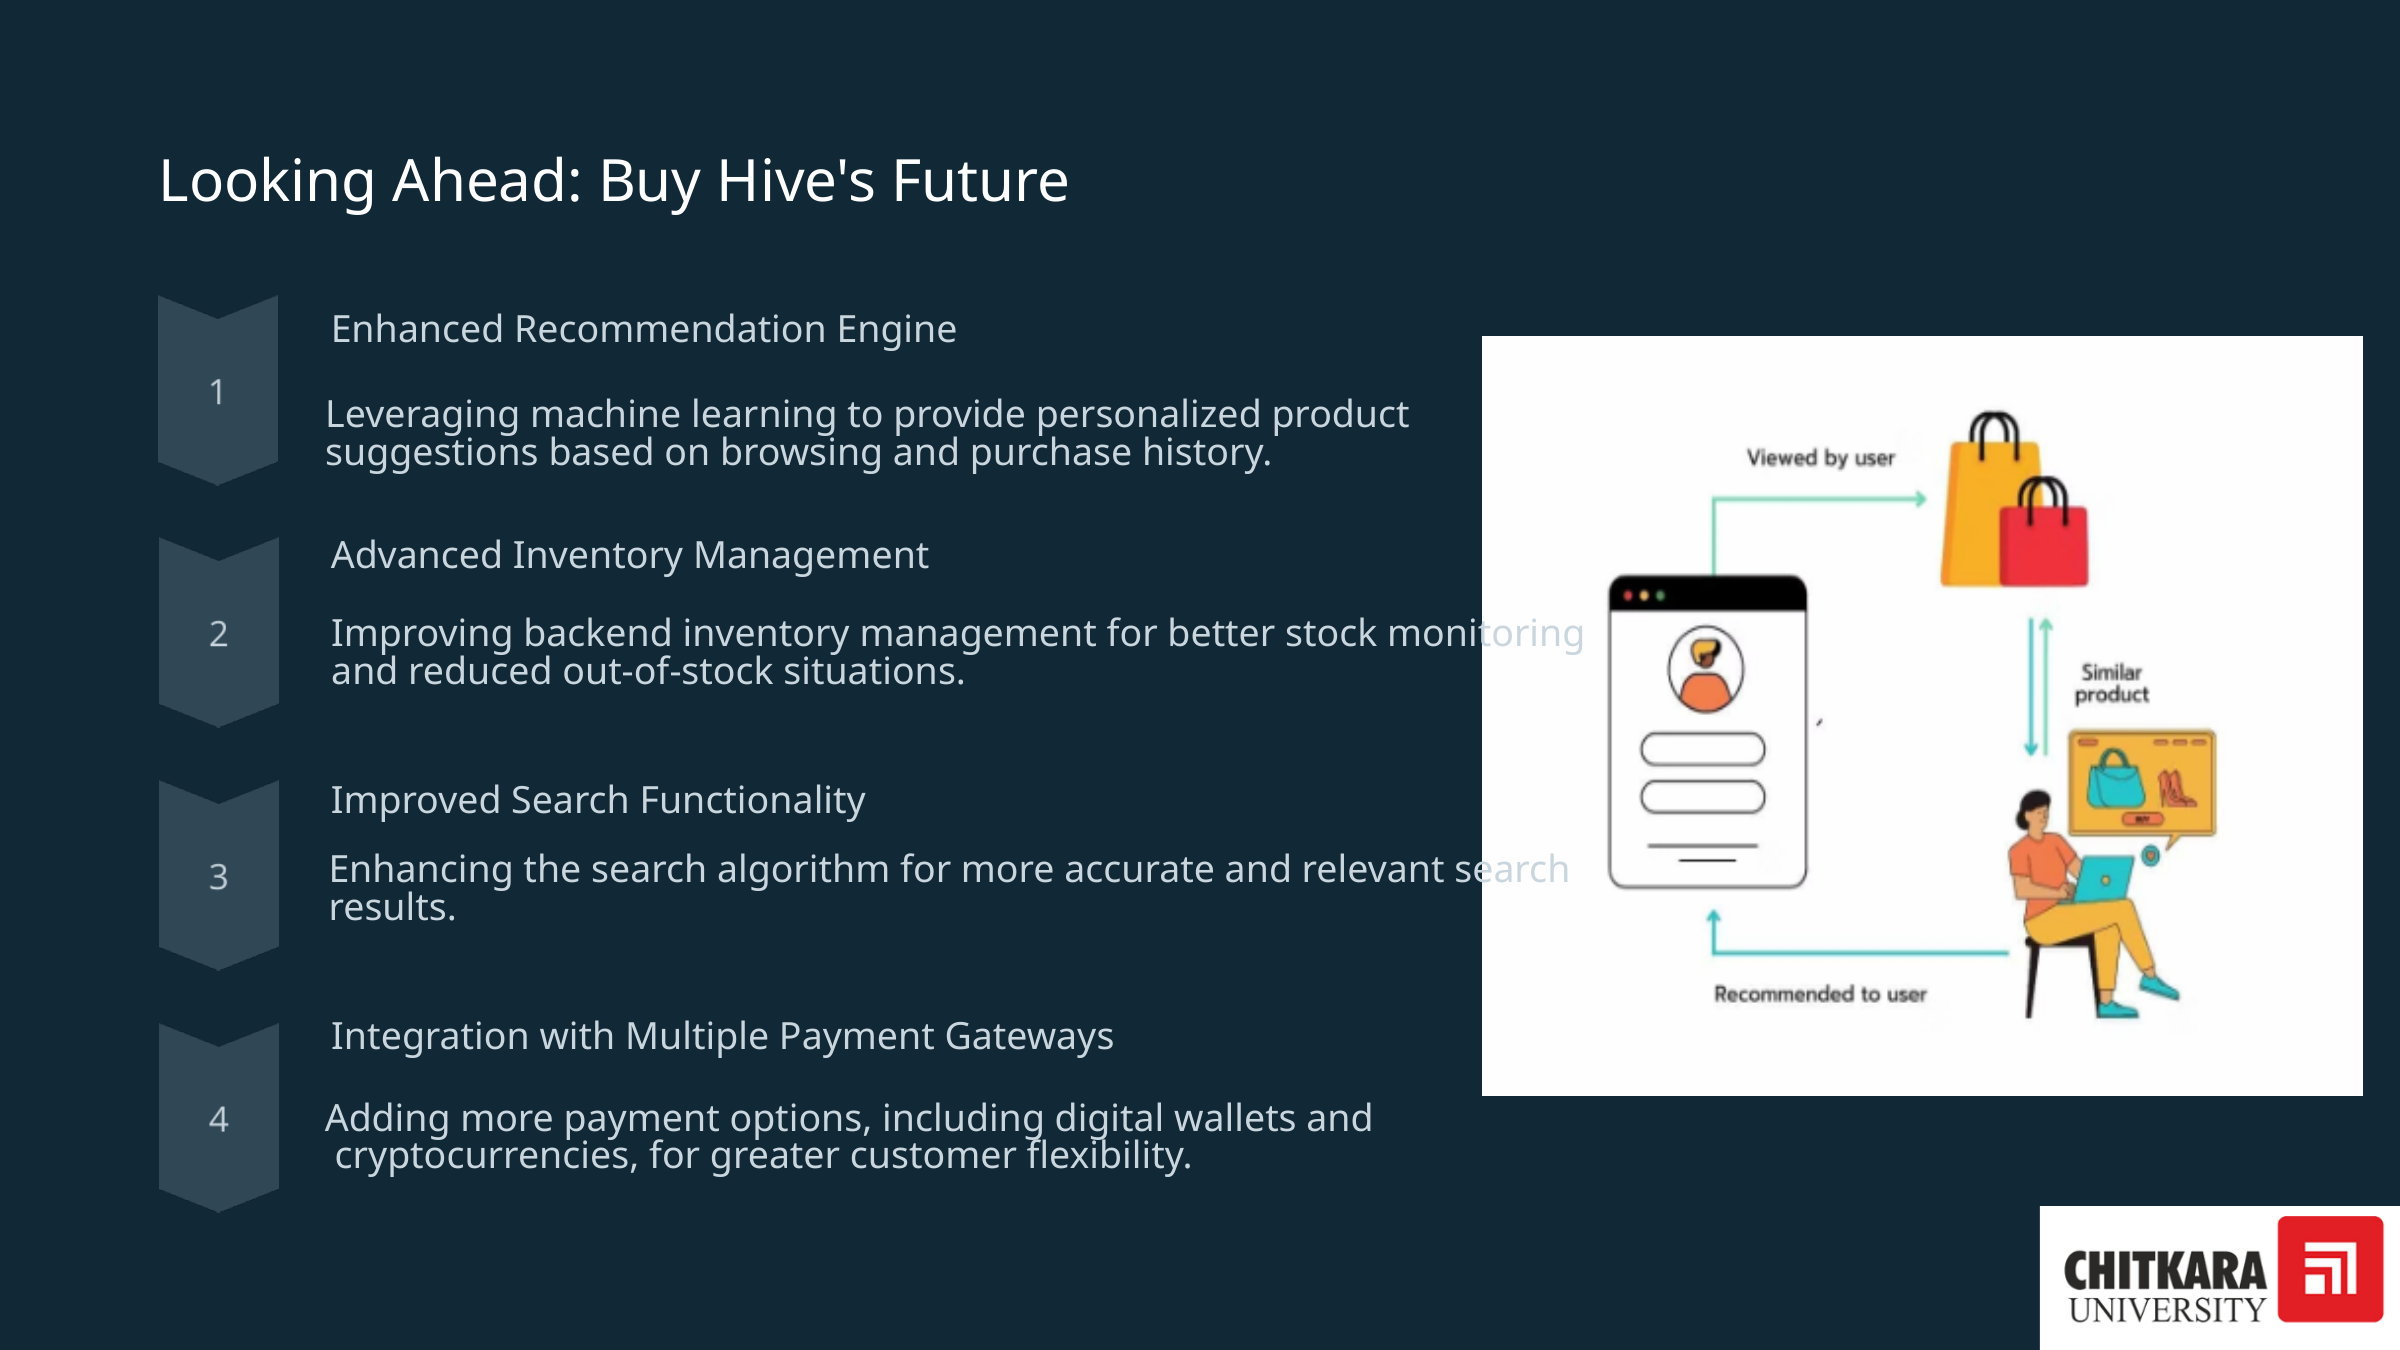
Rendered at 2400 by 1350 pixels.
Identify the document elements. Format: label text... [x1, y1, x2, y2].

text_box Looking Ahead: Buy Hive's Future [158, 142, 980, 213]
text_box Enhanced Recommendation Engine [330, 315, 771, 351]
picture [159, 537, 279, 728]
text_box Improved Search Functionality [330, 786, 706, 822]
picture [159, 1023, 279, 1214]
picture [2039, 1206, 2400, 1350]
picture [1482, 336, 2363, 1096]
text_box Advanced Inventory Management [330, 542, 747, 577]
text_box Improving backend inventory management for better stock monitoring and reduced out-of-stock situations. [331, 616, 1448, 704]
text_box Leveraging machine learning to provide personalized product suggestions based on browsing and purchase history. [325, 397, 1442, 495]
text_box Adding more payment options, including digital wallets and cryptocurrencies, for greater customer flexibility. [324, 1101, 1280, 1190]
picture [159, 780, 279, 971]
text_box Enhancing the search algorithm for more accurate and relevant search results. [328, 852, 1482, 891]
picture [158, 295, 278, 486]
text_box Integration with Multiple Payment Gateways [331, 1022, 876, 1058]
